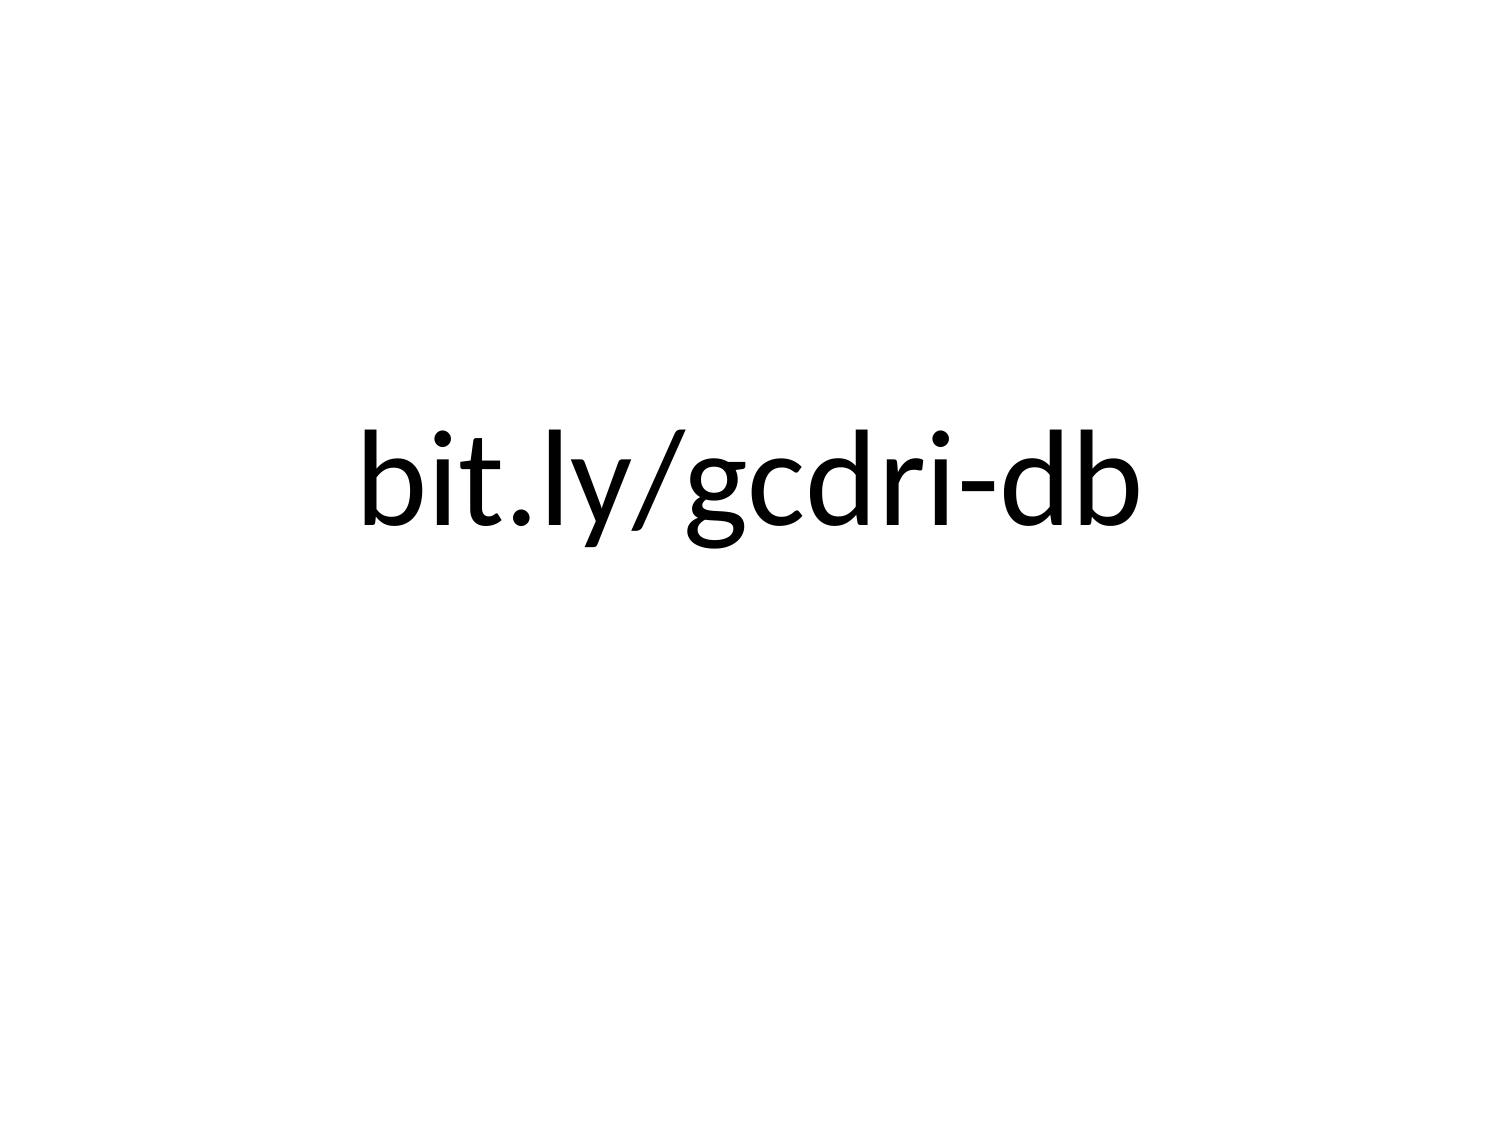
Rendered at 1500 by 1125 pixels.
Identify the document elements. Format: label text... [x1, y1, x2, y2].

title bit.ly/gcdri-db [112, 349, 1388, 591]
